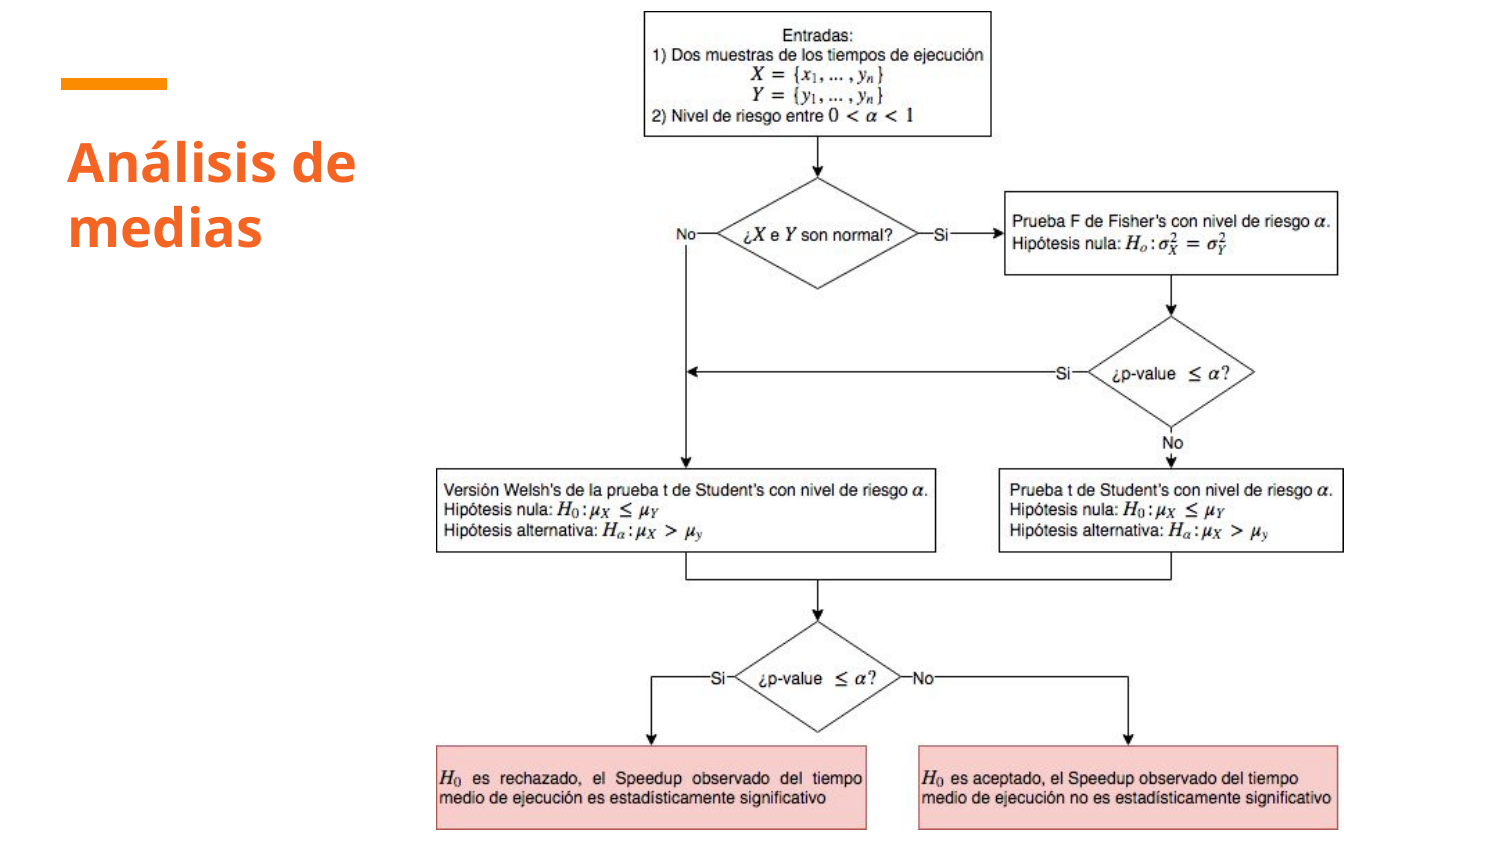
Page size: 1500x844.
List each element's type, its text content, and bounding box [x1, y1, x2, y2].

title Análisis de medias [52, 113, 405, 631]
picture [436, 11, 1344, 830]
